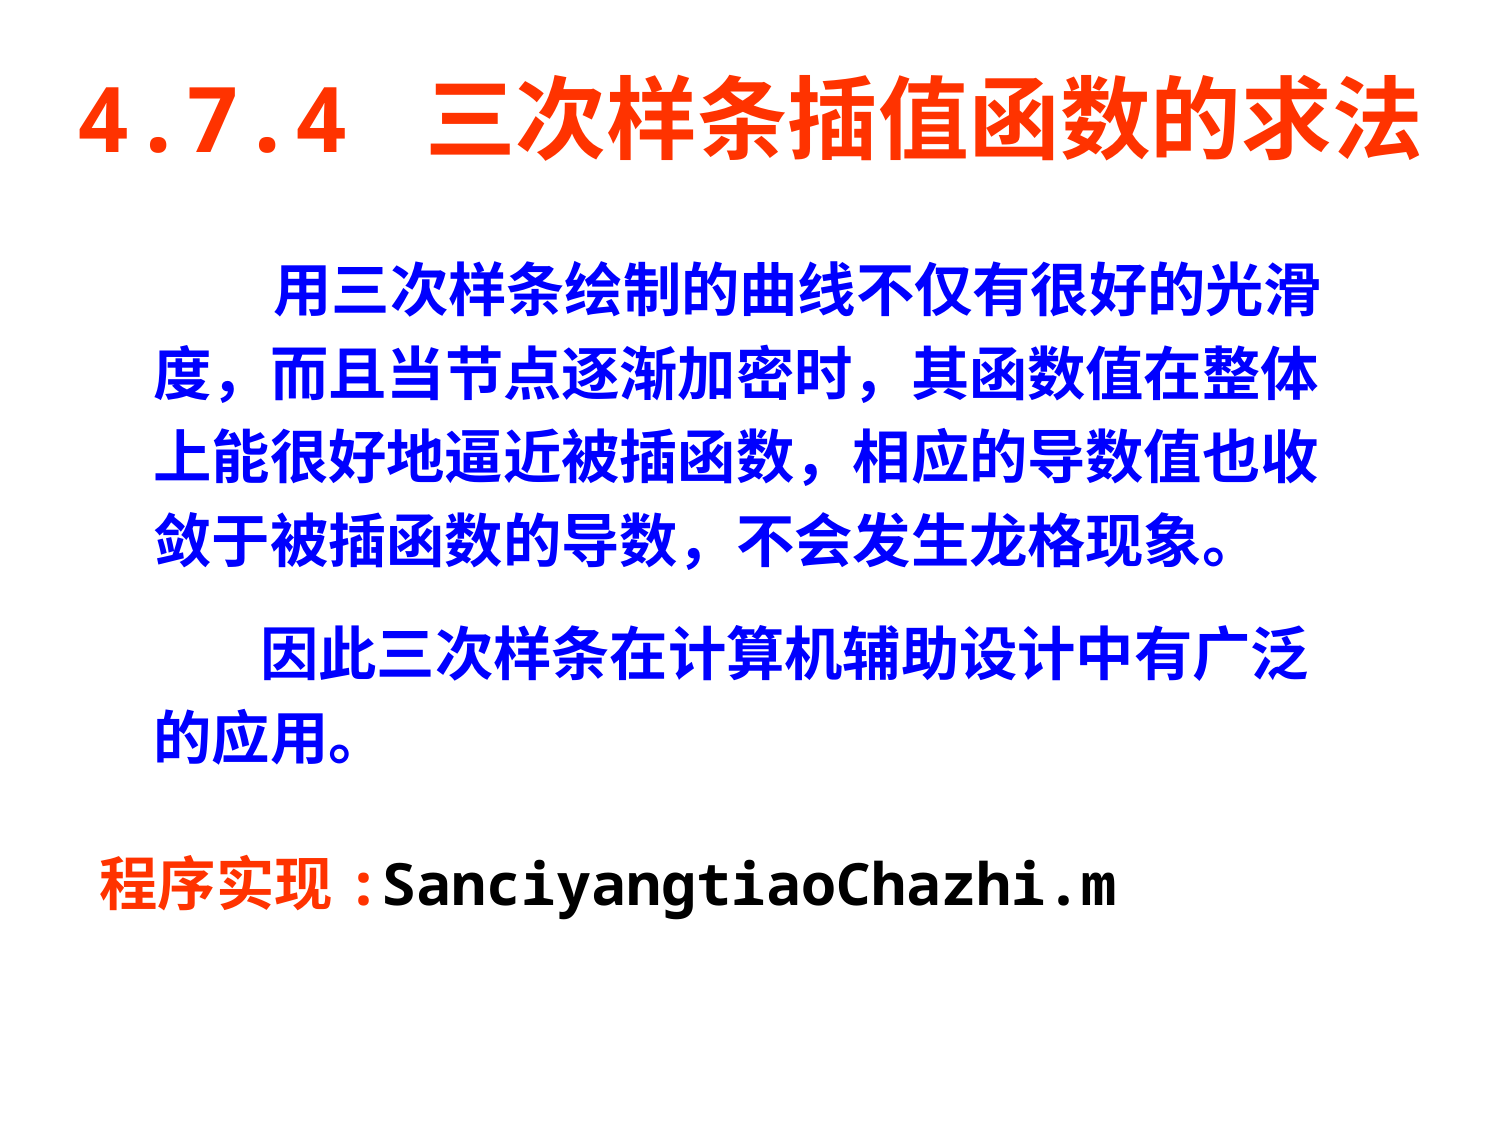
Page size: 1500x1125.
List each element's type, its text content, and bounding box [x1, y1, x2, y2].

text_box 程序实现:SanciyangtiaoChazhi.m [29, 842, 1187, 926]
title 4.7.4 三次样条插值函数的求法 [0, 66, 1500, 180]
subtitle 用三次样条绘制的曲线不仅有很好的光滑度，而且当节点逐渐加密时，其函数值在整体上能很好地逼近被插函数，相应的导数值也收敛于被插函数的导数，不会发生龙格现象。 因此三次样条在计算机辅助设计中有广泛的应用。 [138, 231, 1362, 847]
